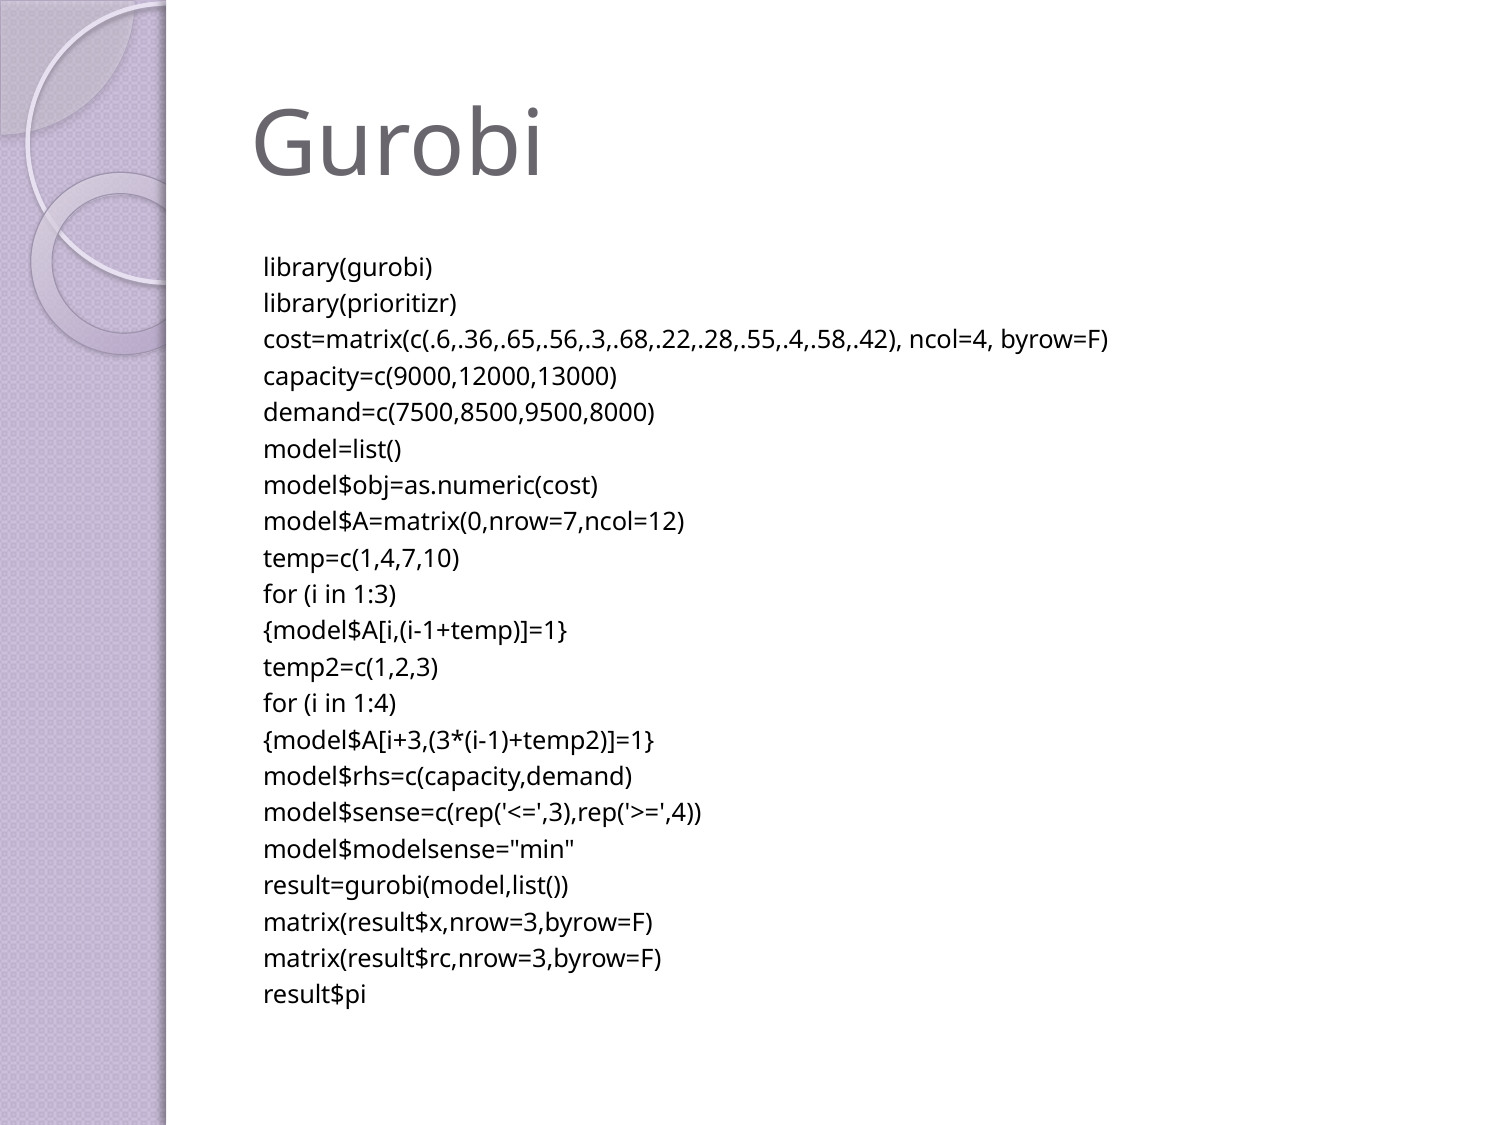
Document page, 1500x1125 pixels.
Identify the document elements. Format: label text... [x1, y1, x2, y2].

list library(gurobi) library(prioritizr) cost=matrix(c(.6,.36,.65,.56,.3,.68,.22,.28,.55,.4,.58,.42), ncol=4, byrow=F) capacity=c(9000,12000,13000) demand=c(7500,8500,9500,8000) model=list() model$obj=as.numeric(cost) model$A=matrix(0,nrow=7,ncol=12) temp=c(1,4,7,10) for (i in 1:3) {model$A[i,(i-1+temp)]=1} temp2=c(1,2,3) for (i in 1:4) {model$A[i+3,(3*(i-1)+temp2)]=1} model$rhs=c(capacity,demand) model$sense=c(rep('<=',3),rep('>=',4)) model$modelsense="min" result=gurobi(model,list()) matrix(result$x,nrow=3,byrow=F) matrix(result$rc,nrow=3,byrow=F) result$pi [235, 237, 1466, 1025]
title Gurobi [235, 45, 1466, 233]
